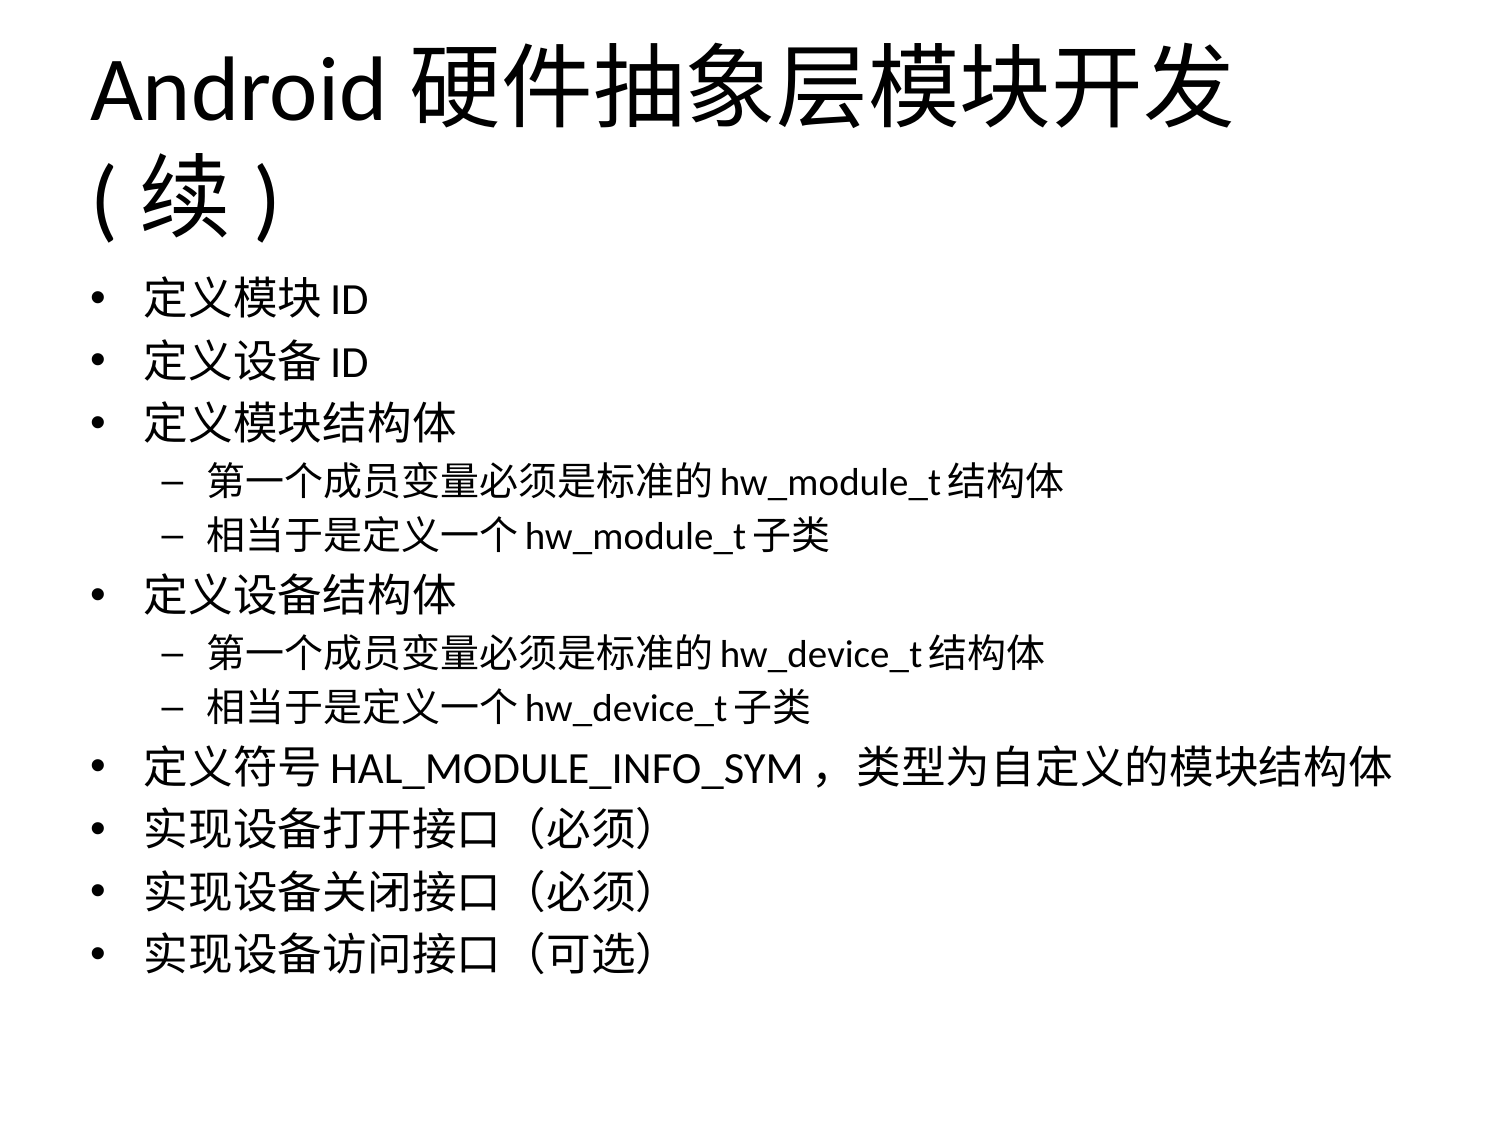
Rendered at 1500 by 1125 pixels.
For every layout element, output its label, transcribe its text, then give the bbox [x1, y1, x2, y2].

list 定义模块ID 定义设备ID 定义模块结构体 第一个成员变量必须是标准的hw_module_t结构体 相当于是定义一个hw_module_t子类 定义设备结构体 第一个成员变量必须是标准的hw_device_t结构体 相当于是定义一个hw_device_t子类 定义符号HAL_MODULE_INFO_SYM，类型为自定义的模块结构体 实现设备打开接口（必须） 实现设备关闭接口（必须） 实现设备访问接口（可选） [75, 262, 1425, 1005]
title Android硬件抽象层模块开发(续) [75, 45, 1425, 233]
